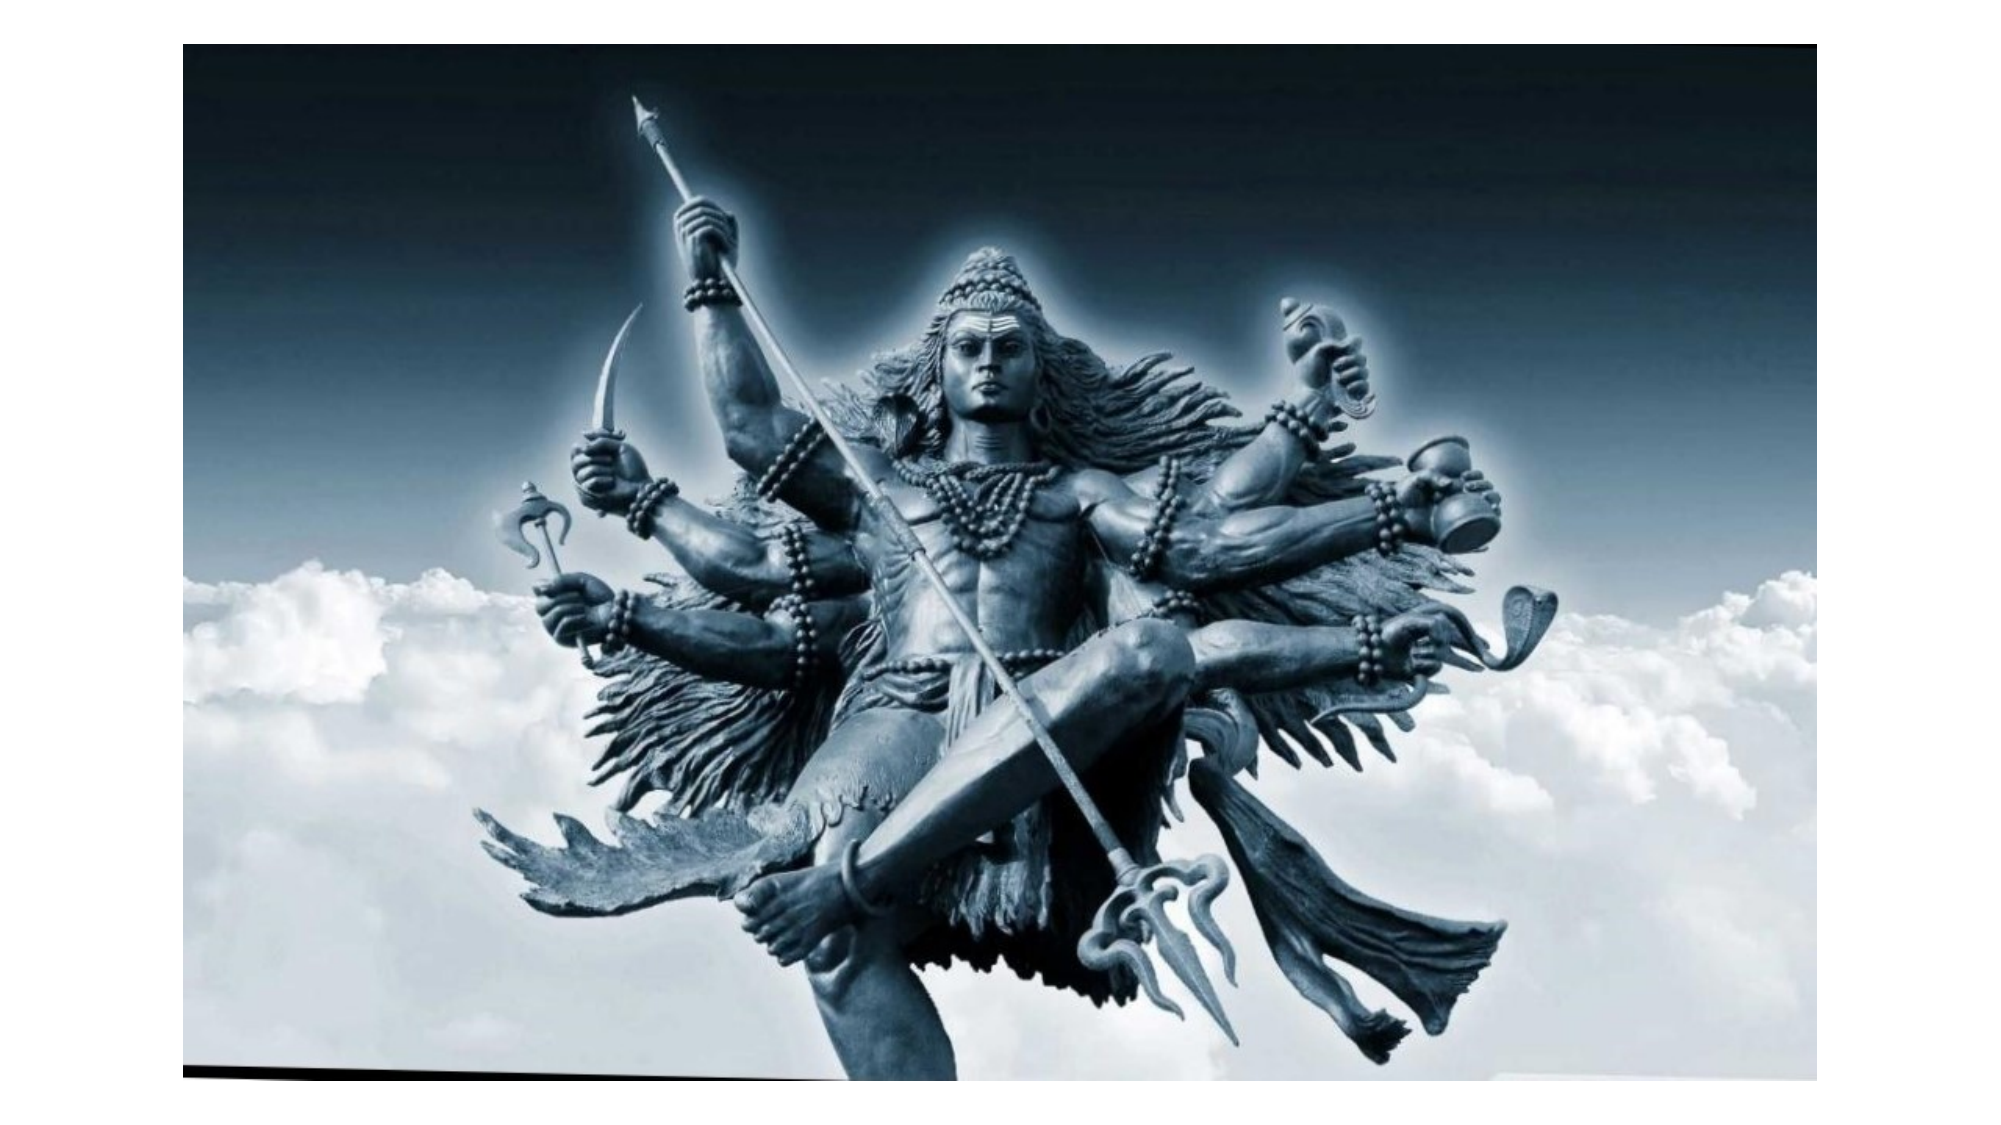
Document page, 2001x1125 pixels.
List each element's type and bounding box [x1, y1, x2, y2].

picture [183, 44, 1817, 1081]
